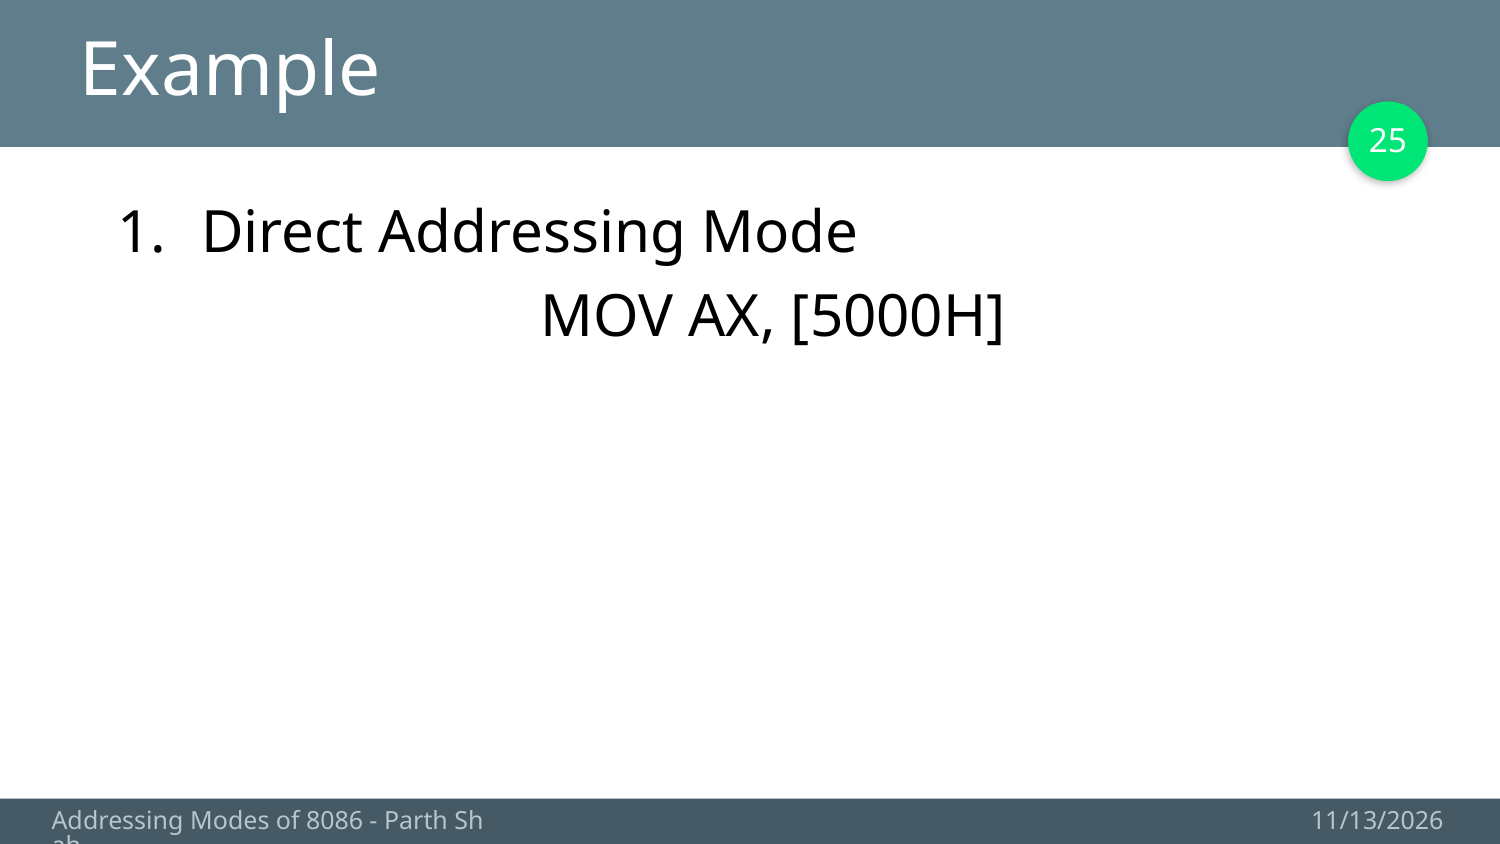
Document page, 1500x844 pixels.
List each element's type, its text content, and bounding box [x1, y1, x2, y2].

slide_number 25 [1343, 119, 1433, 165]
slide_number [1108, 798, 1459, 844]
list Direct Addressing Mode MOV AX, [5000H] [102, 194, 1445, 751]
title Example [64, 23, 1447, 77]
footer Addressing Modes of 8086 - Parth Shah [36, 798, 512, 844]
